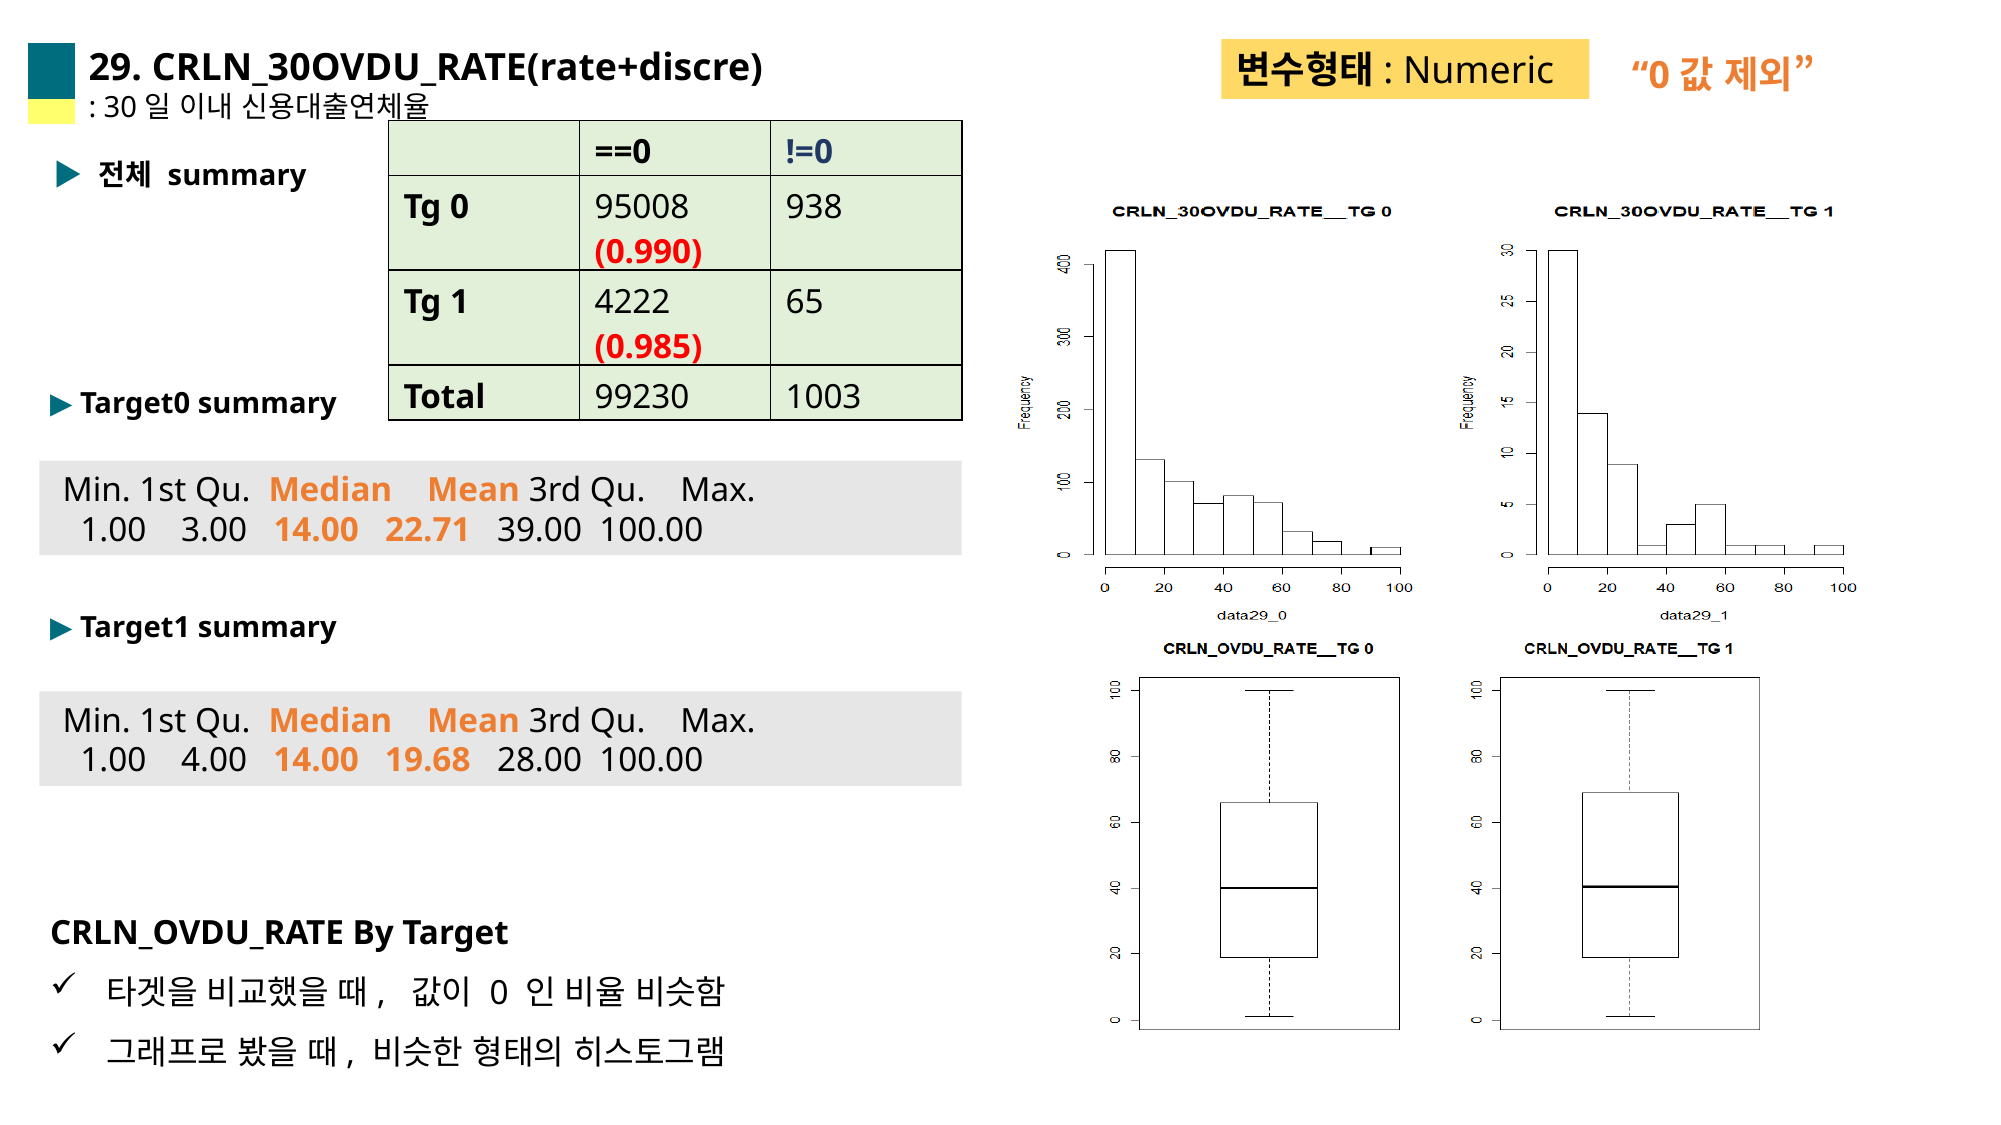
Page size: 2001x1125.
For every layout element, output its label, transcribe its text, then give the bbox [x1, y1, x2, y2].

text_box ▶ Target0 summary [35, 359, 810, 427]
text_box ▶ Target1 summary [35, 583, 810, 651]
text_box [28, 35, 779, 132]
table_header !=0 [771, 121, 961, 175]
table_cell 1003 [771, 366, 961, 419]
text_box “0값 제외” [1617, 43, 1918, 104]
text_box Min. 1st Qu. Median Mean 3rd Qu. Max. 1.00 4.00 14.00 19.68 28.00 100.00 [39, 691, 962, 786]
table_cell 99230 [580, 366, 770, 419]
table_cell Tg 0 [389, 176, 579, 269]
table_cell 938 [771, 176, 961, 269]
text_box ▶ 전체 summary [39, 148, 388, 199]
text_box Min. 1st Qu. Median Mean 3rd Qu. Max. 1.00 3.00 14.00 22.71 39.00 100.00 [39, 460, 962, 556]
table_cell 65 [771, 271, 961, 364]
picture [1012, 183, 1898, 1103]
text_box CRLN_OVDU_RATE By Target 타겟을 비교했을 때, 값이 0 인 비율 비슷함 그래프로 봤을 때, 비슷한 형태의 히스토그램 [35, 883, 1072, 1079]
table_cell Total [389, 366, 579, 419]
table_header [389, 132, 579, 175]
table_cell 95008 (0.990) [580, 176, 770, 269]
text_box 변수형태: Numeric [1221, 39, 1590, 99]
table_header ==0 [580, 132, 770, 175]
table_cell 4222 (0.985) [580, 271, 770, 364]
table_cell Tg 1 [389, 271, 579, 364]
